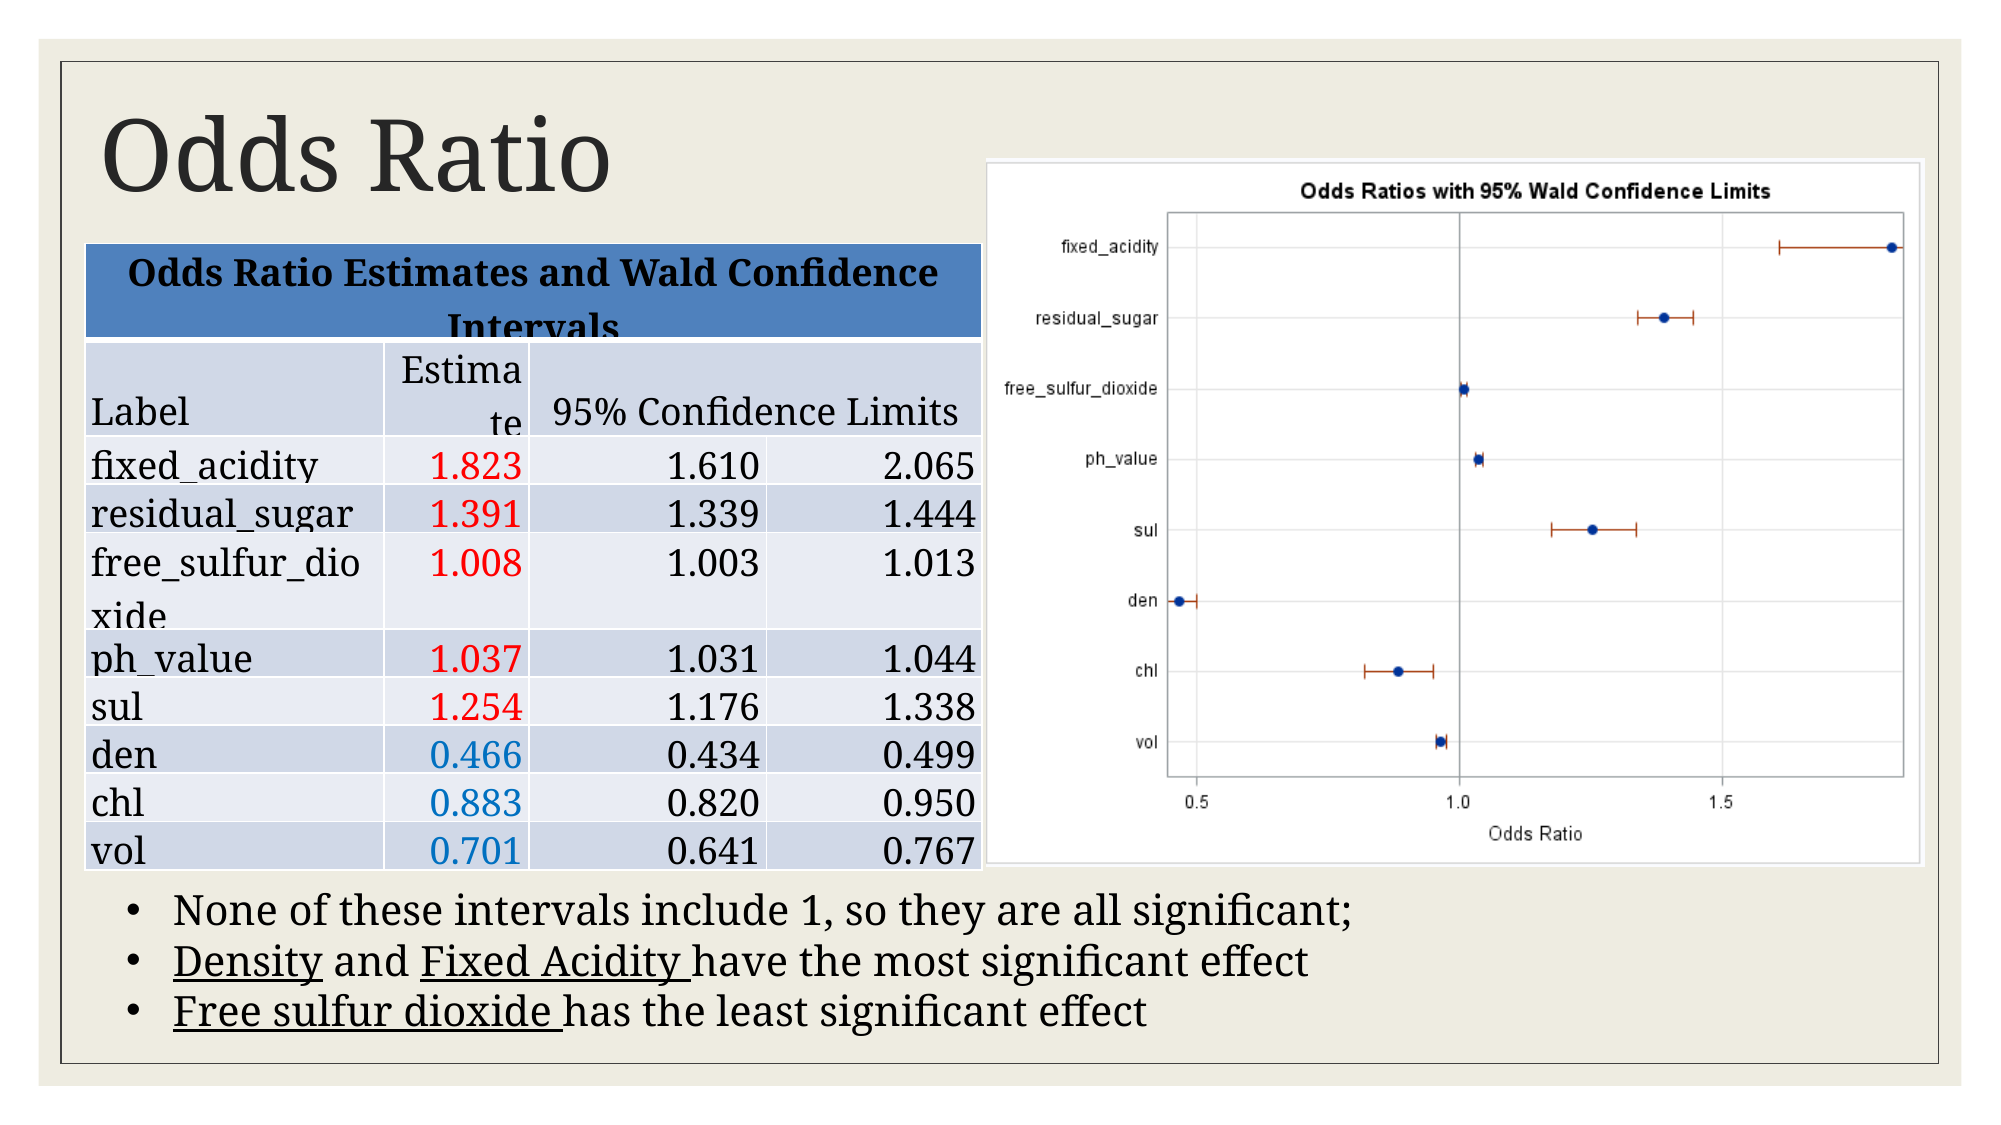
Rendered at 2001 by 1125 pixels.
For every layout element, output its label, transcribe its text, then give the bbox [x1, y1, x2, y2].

picture [986, 158, 1925, 867]
table_cell 1.008 [385, 533, 528, 628]
table_cell free_sulfur_dioxide [86, 533, 383, 628]
table_header Odds Ratio Estimates and Wald Confidence Intervals [86, 244, 980, 337]
table_cell 0.641 [530, 822, 766, 869]
table_cell 1.339 [530, 485, 766, 532]
text_box None of these intervals include 1, so they are all significant; Density and Fixed Acidity have the most significant effect Free sulfur dioxide has the least significant effect [111, 876, 1707, 1042]
table_cell 1.037 [385, 630, 528, 676]
table_cell 0.499 [767, 726, 980, 772]
table_cell residual_sugar [86, 485, 383, 532]
table_cell 1.338 [767, 678, 980, 724]
title Odds Ratio [84, 74, 832, 243]
table_cell 1.254 [385, 678, 528, 724]
table_cell 1.176 [530, 678, 766, 724]
table_cell vol [86, 822, 383, 869]
table_cell 1.013 [767, 533, 980, 628]
table_cell chl [86, 774, 383, 821]
table_cell ph_value [86, 630, 383, 676]
table_cell fixed_acidity [86, 437, 383, 483]
table_cell Estimate [385, 343, 528, 435]
table_cell 0.701 [385, 822, 528, 869]
table_cell 1.031 [530, 630, 766, 676]
table_cell 1.823 [385, 437, 528, 483]
table_cell 95% Confidence Limits [530, 343, 980, 435]
table_cell 0.767 [767, 822, 980, 869]
table_cell 1.610 [530, 437, 766, 483]
table_cell 1.003 [530, 533, 766, 628]
table_cell 0.434 [530, 726, 766, 772]
table_cell 1.444 [767, 485, 980, 532]
table_cell 2.065 [767, 437, 980, 483]
table_cell Label [86, 343, 383, 435]
table_cell 0.883 [385, 774, 528, 821]
table_cell den [86, 726, 383, 772]
table_cell 0.466 [385, 726, 528, 772]
table_cell 0.820 [530, 774, 766, 821]
table_cell 1.044 [767, 630, 980, 676]
table_cell 0.950 [767, 774, 980, 821]
table_cell 1.391 [385, 485, 528, 532]
table_cell sul [86, 678, 383, 724]
